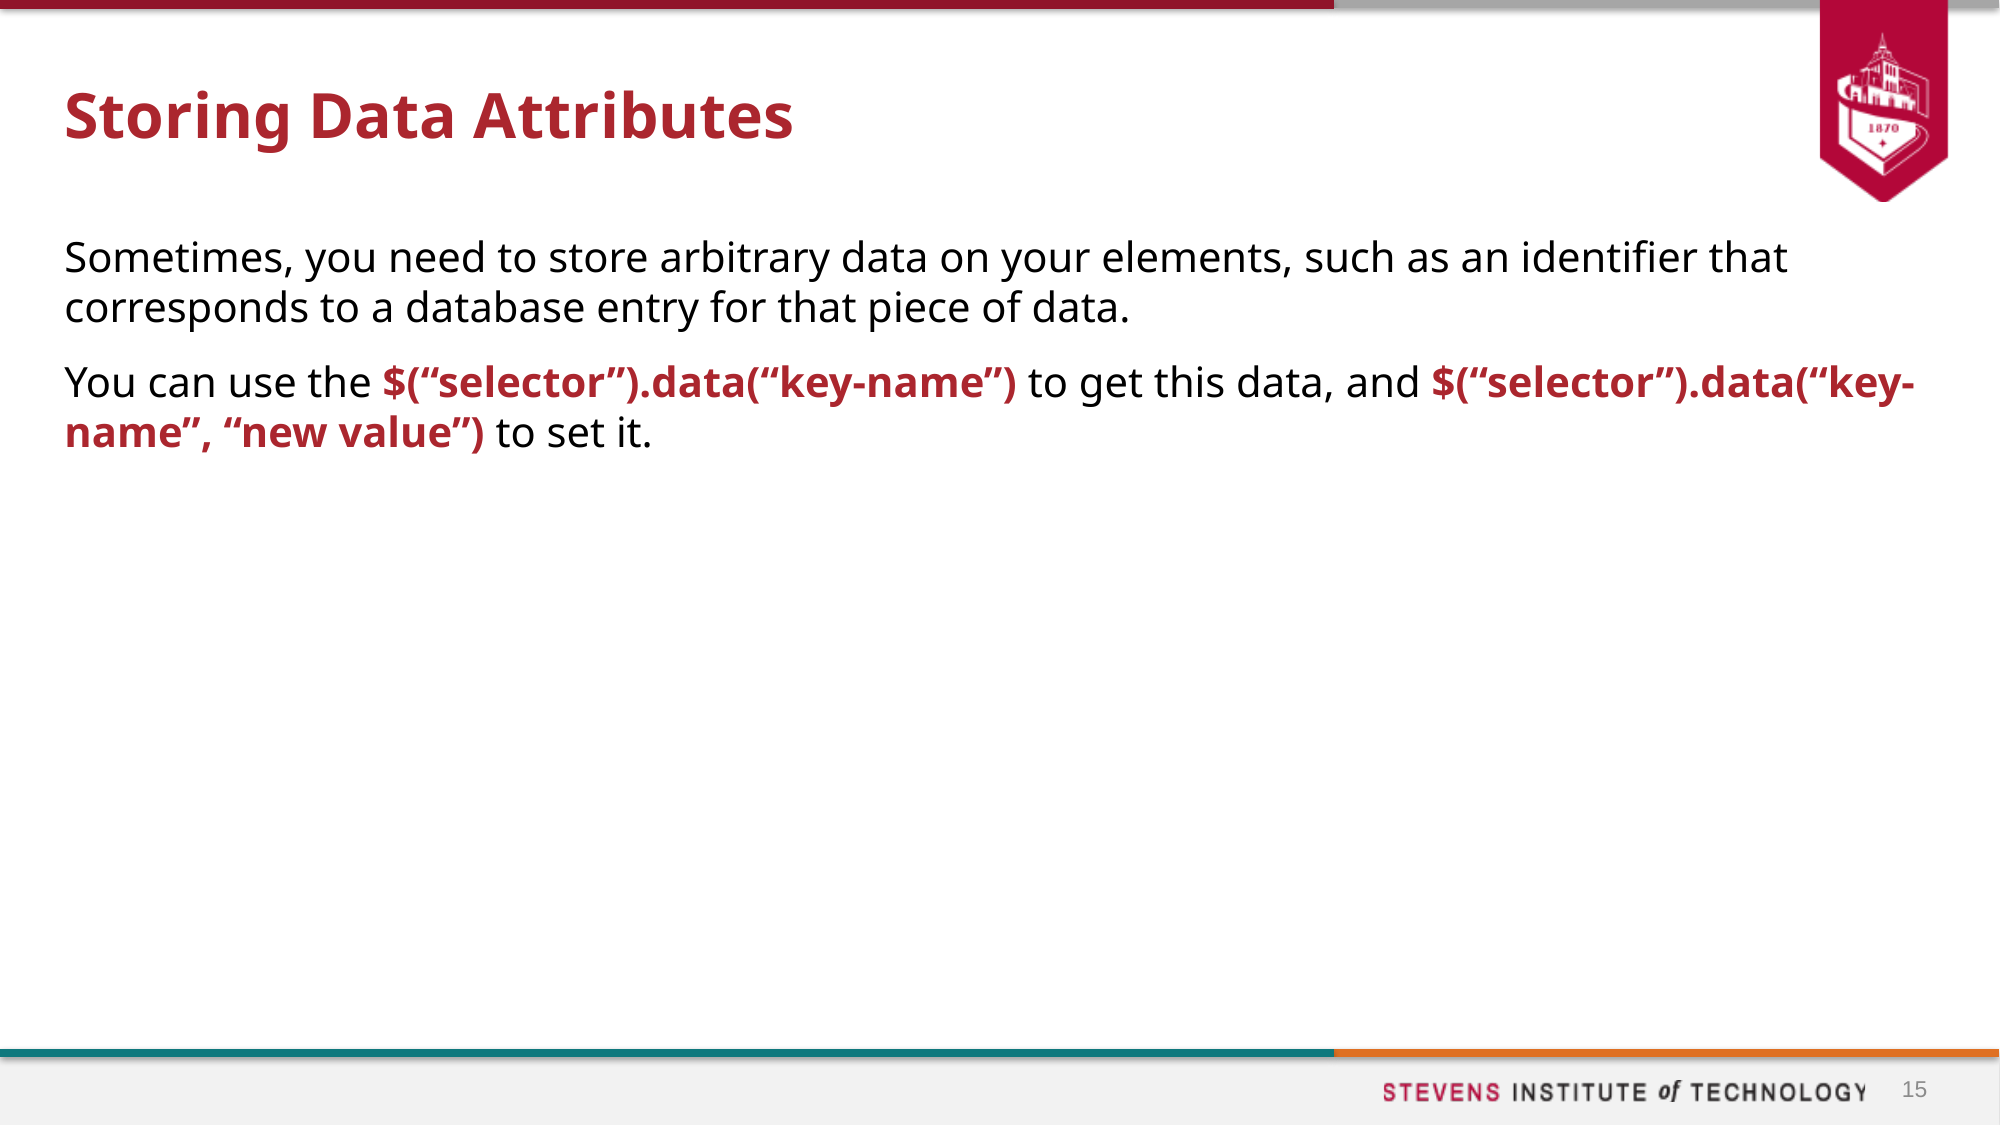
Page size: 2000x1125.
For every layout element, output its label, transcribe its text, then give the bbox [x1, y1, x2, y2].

list Sometimes, you need to store arbitrary data on your elements, such as an identifier that corresponds to a database entry for that piece of data. You can use the $(“selector”).data(“key-name”) to get this data, and $(“selector”).data(“key-name”, “new value”) to set it. [49, 223, 1951, 943]
title Storing Data Attributes [49, 68, 1647, 157]
slide_number 15 [1862, 1057, 1967, 1118]
